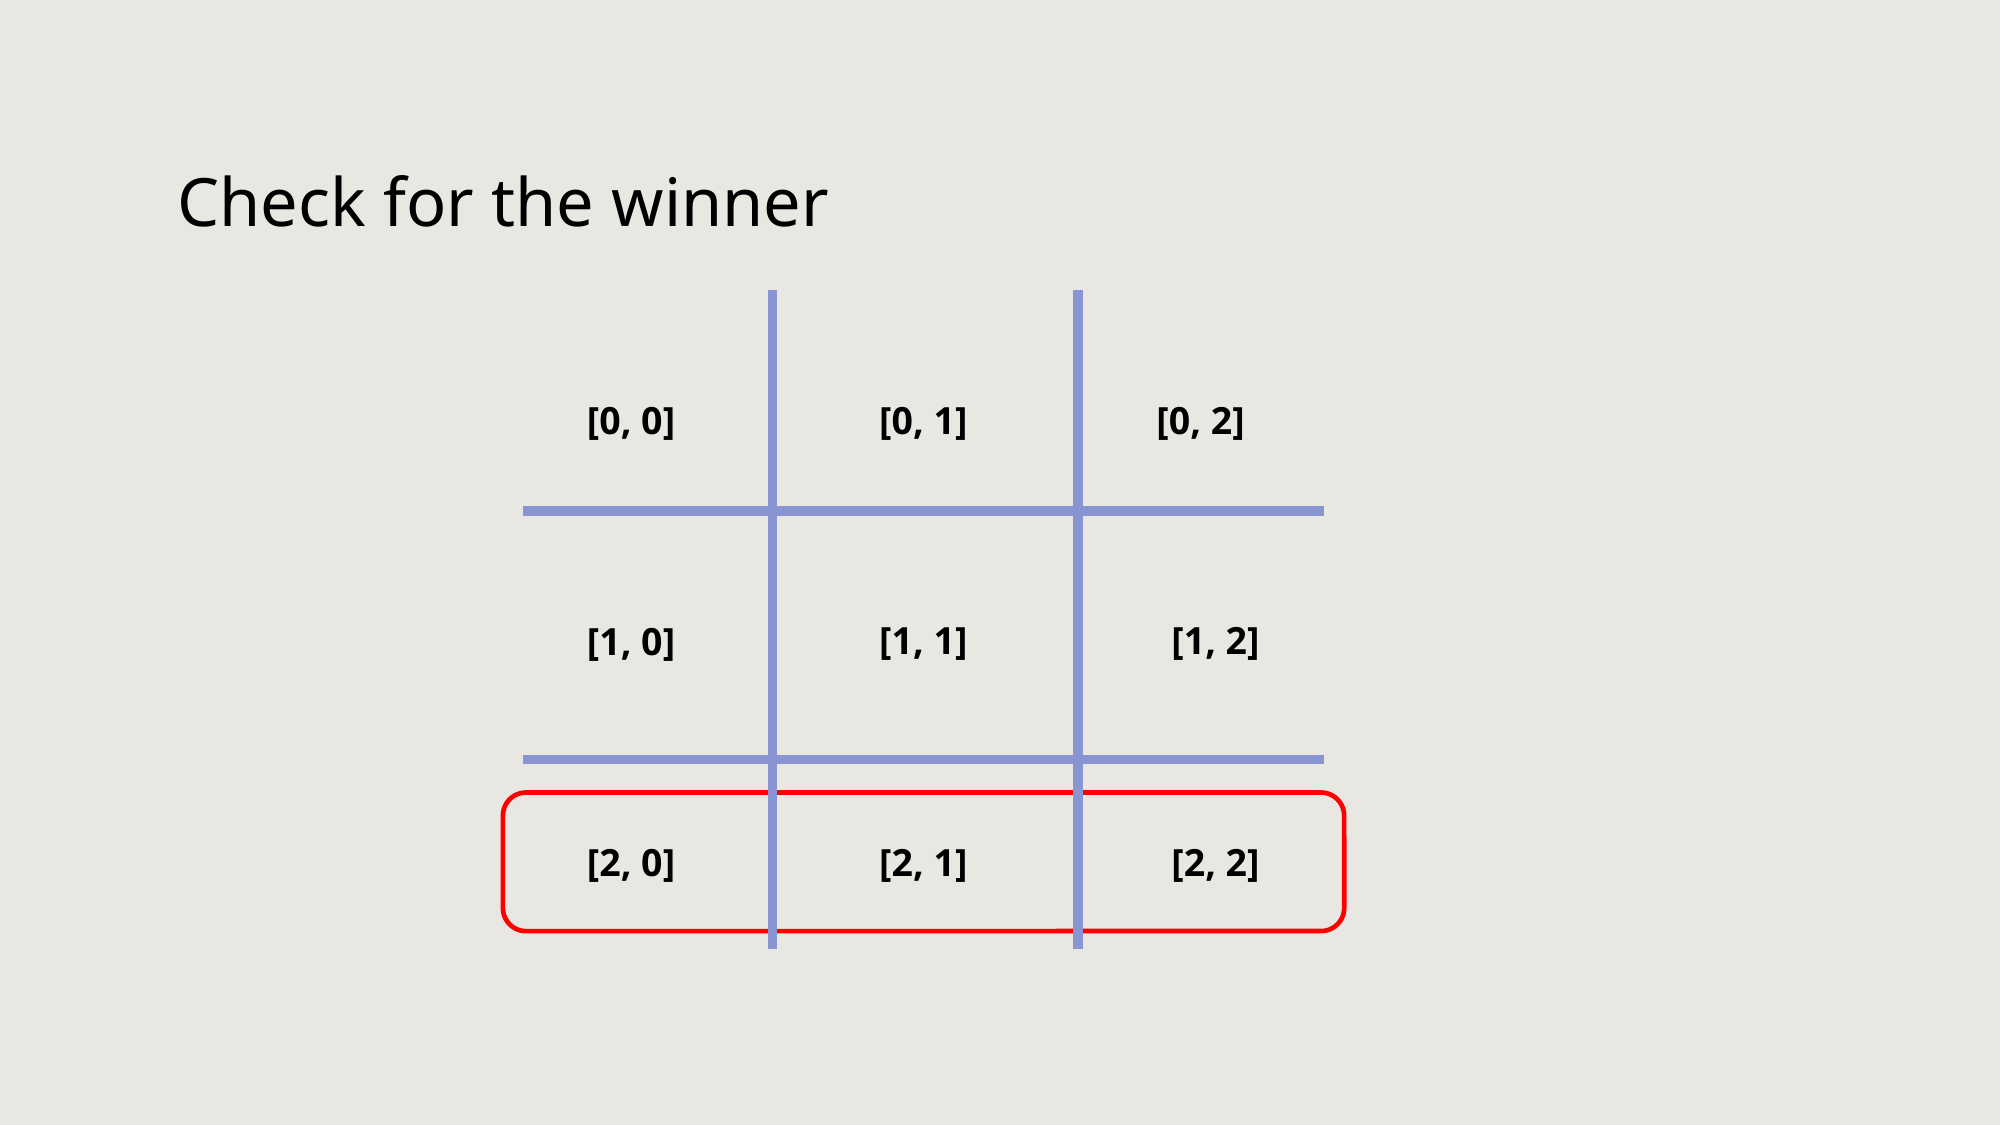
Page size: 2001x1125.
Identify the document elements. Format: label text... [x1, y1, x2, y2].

text_box [502, 791, 768, 933]
text_box [0, 2] [1141, 389, 1260, 450]
text_box [1, 1] [864, 609, 983, 670]
text_box [0, 0] [572, 389, 691, 450]
title Check for the winner [162, 64, 1838, 248]
text_box [0, 1] [864, 389, 983, 450]
text_box [2, 0] [572, 831, 691, 892]
text_box [777, 791, 1073, 932]
text_box [2, 2] [1156, 831, 1276, 892]
text_box [1083, 791, 1346, 932]
text_box [1, 2] [1156, 609, 1276, 670]
text_box [1, 0] [572, 610, 691, 671]
text_box [2, 1] [864, 831, 983, 892]
